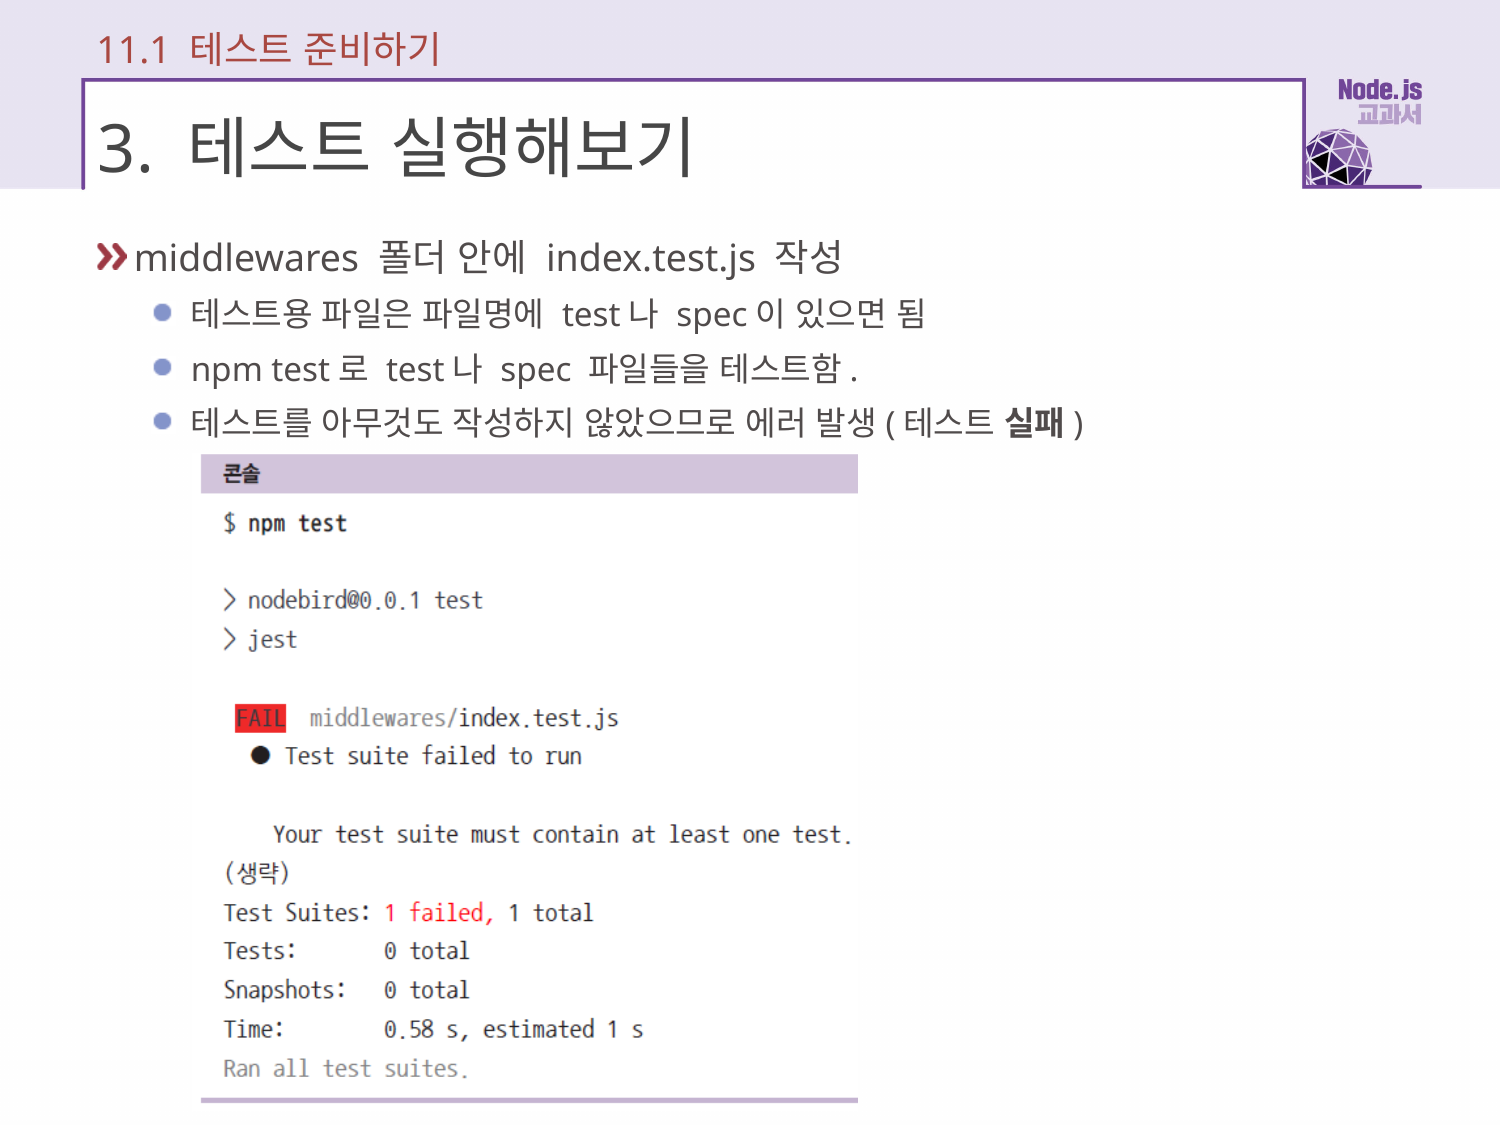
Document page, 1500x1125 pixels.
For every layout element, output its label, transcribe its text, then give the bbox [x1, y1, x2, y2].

list middlewares 폴더 안에 index.test.js 작성 테스트용 파일은 파일명에 test나 spec이 있으면 됨 npm test로 test나 spec 파일들을 테스트함. 테스트를 아무것도 작성하지 않았으므로 에러 발생(테스트 실패) [81, 222, 1412, 1037]
text_box 11.1 테스트 준비하기 [81, 14, 807, 62]
title 3. 테스트 실행해보기 [82, 61, 1413, 193]
picture [0, 0, 1500, 1125]
